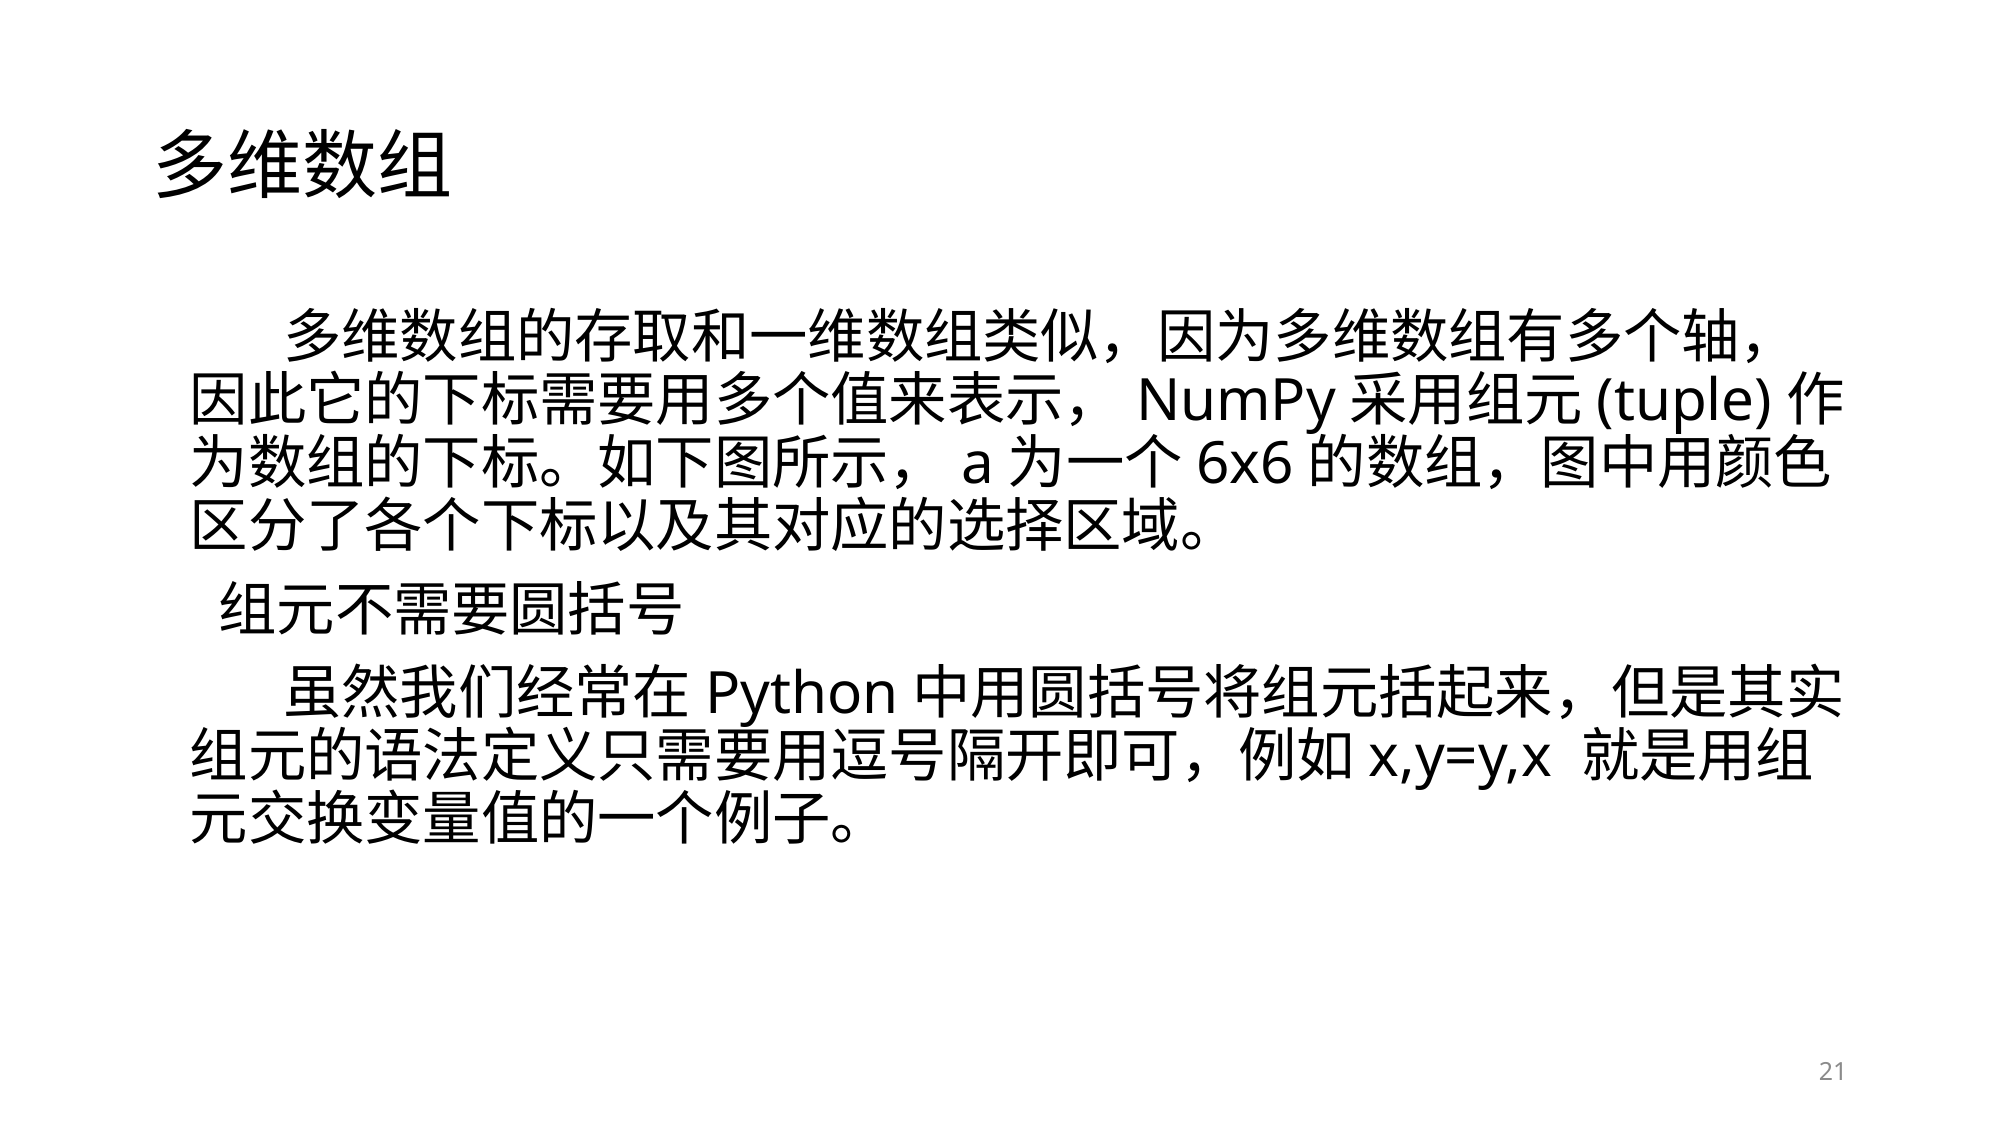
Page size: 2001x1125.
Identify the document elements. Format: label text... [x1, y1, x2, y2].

list 多维数组的存取和一维数组类似，因为多维数组有多个轴，因此它的下标需要用多个值来表示，NumPy采用组元(tuple)作为数组的下标。如下图所示，a为一个6x6的数组，图中用颜色区分了各个下标以及其对应的选择区域。 组元不需要圆括号 虽然我们经常在Python中用圆括号将组元括起来，但是其实组元的语法定义只需要用逗号隔开即可，例如x,y=y,x 就是用组元交换变量值的一个例子。 [137, 299, 1863, 1014]
title 多维数组 [137, 59, 1863, 278]
slide_number 21 [1412, 1042, 1863, 1103]
